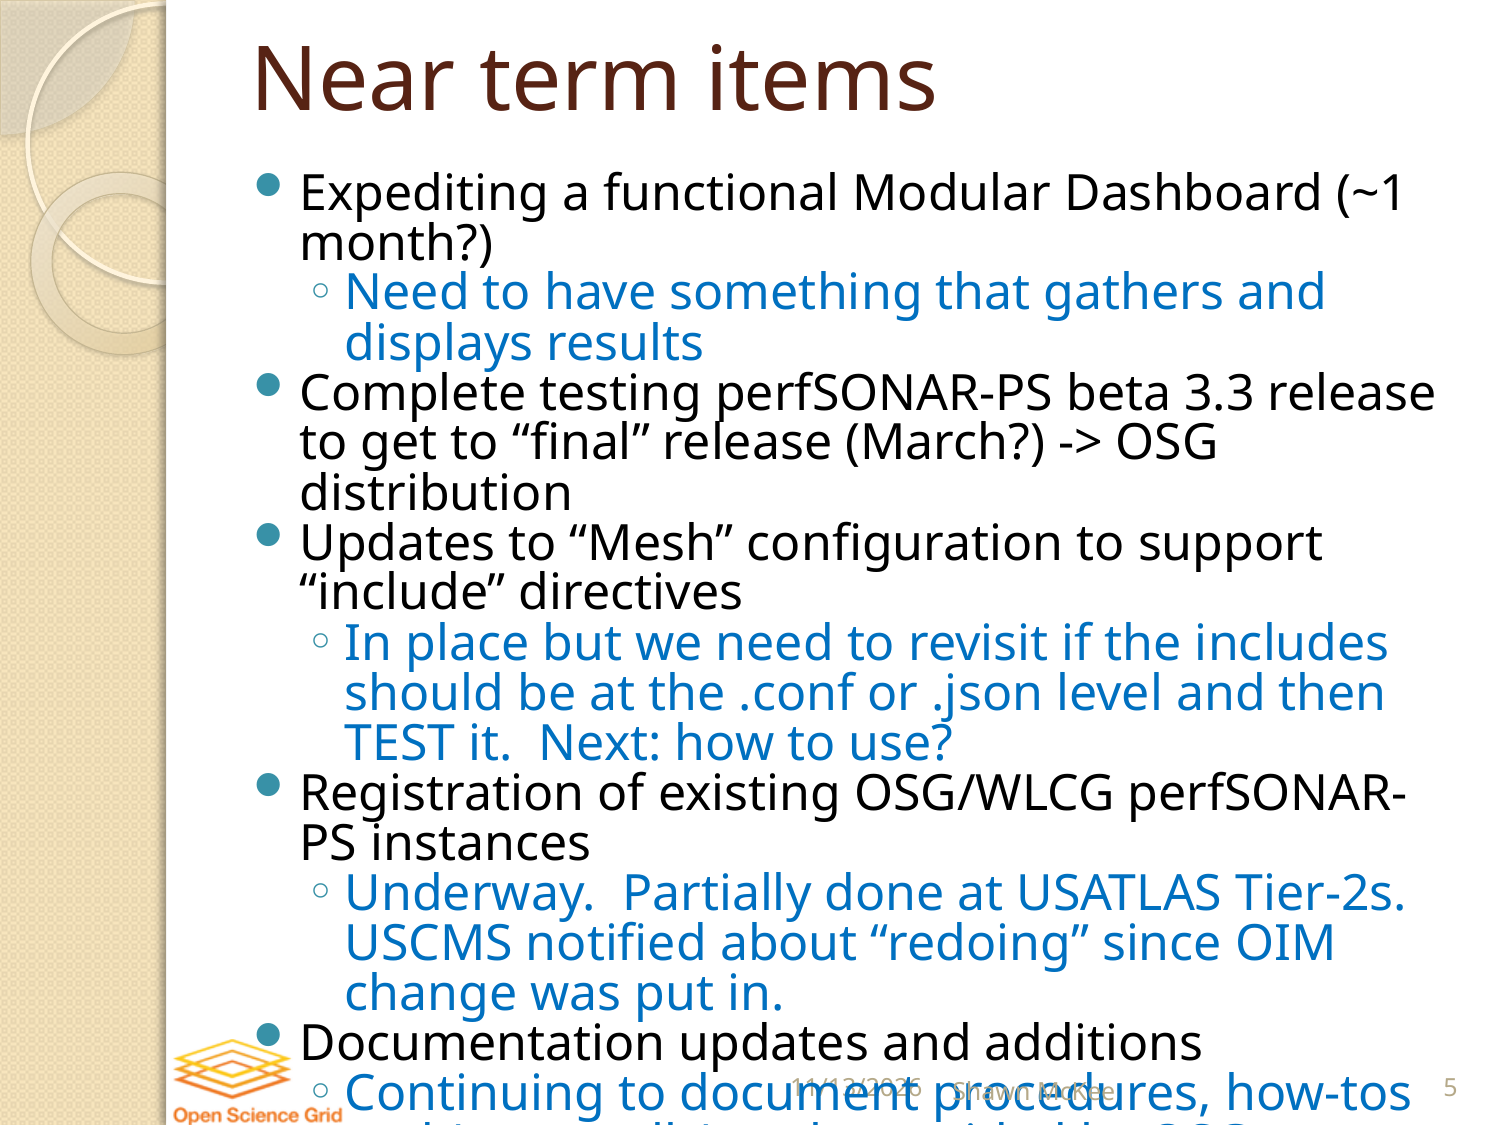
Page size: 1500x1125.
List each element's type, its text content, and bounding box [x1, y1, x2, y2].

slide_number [587, 1034, 937, 1113]
list Expediting a functional Modular Dashboard (~1 month?) Need to have something that gathers and displays results Complete testing perfSONAR-PS beta 3.3 release to get to “final” release (March?) -> OSG distribution Updates to “Mesh” configuration to support “include” directives In place but we need to revisit if the includes should be at the .conf or .json level and then TEST it. Next: how to use? Registration of existing OSG/WLCG perfSONAR-PS instances Underway. Partially done at USATLAS Tier-2s. USCMS notified about “redoing” since OIM change was put in. Documentation updates and additions Continuing to document procedures, how-tos and (eventually) tools provided by OSG [225, 162, 1477, 1025]
slide_number 5 [1413, 1034, 1488, 1113]
footer Shawn McKee [937, 1034, 1413, 1113]
title Near term items [235, 0, 1466, 150]
picture [150, 1039, 385, 1125]
